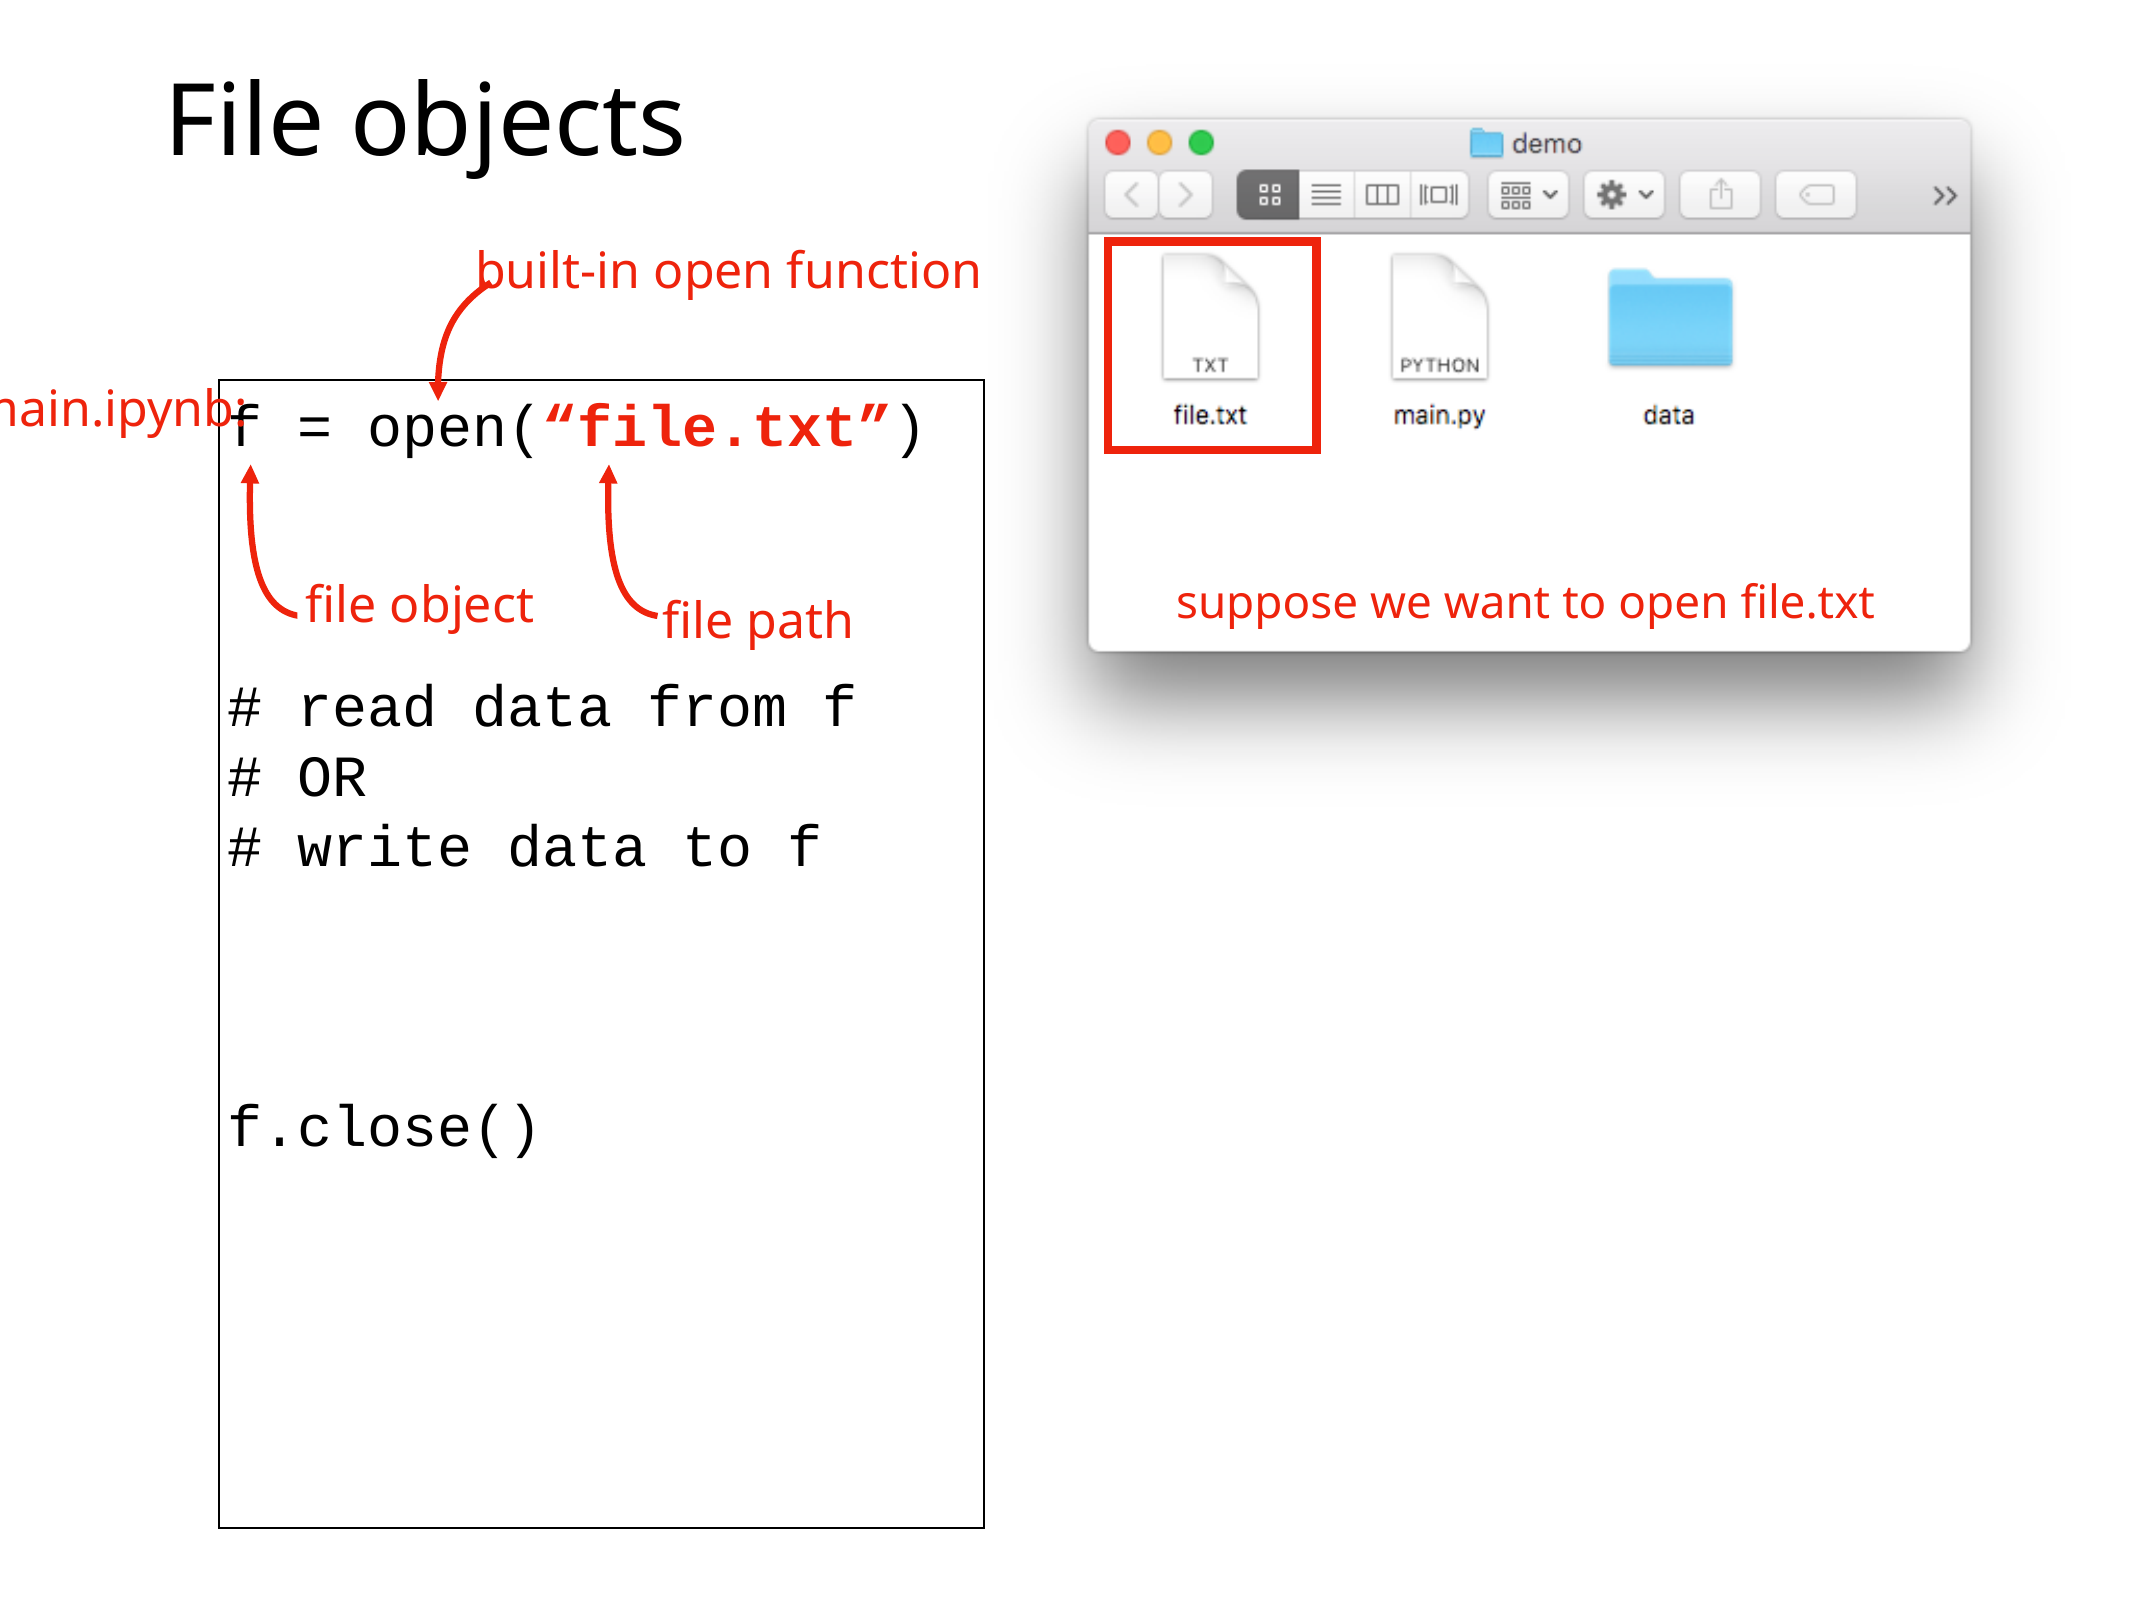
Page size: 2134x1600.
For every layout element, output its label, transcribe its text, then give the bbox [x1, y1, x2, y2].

title File objects [155, 41, 932, 191]
picture [932, 10, 2119, 839]
text_box [243, 464, 297, 616]
text_box [431, 303, 480, 401]
text_box built-in open function [466, 230, 932, 308]
text_box main.ipynb: [0, 367, 257, 445]
text_box [602, 464, 654, 616]
list f = open(“file.txt”) # read data from f # OR # write data to f f.close() [218, 379, 985, 1529]
text_box file path [654, 580, 863, 657]
text_box file object [297, 563, 543, 641]
